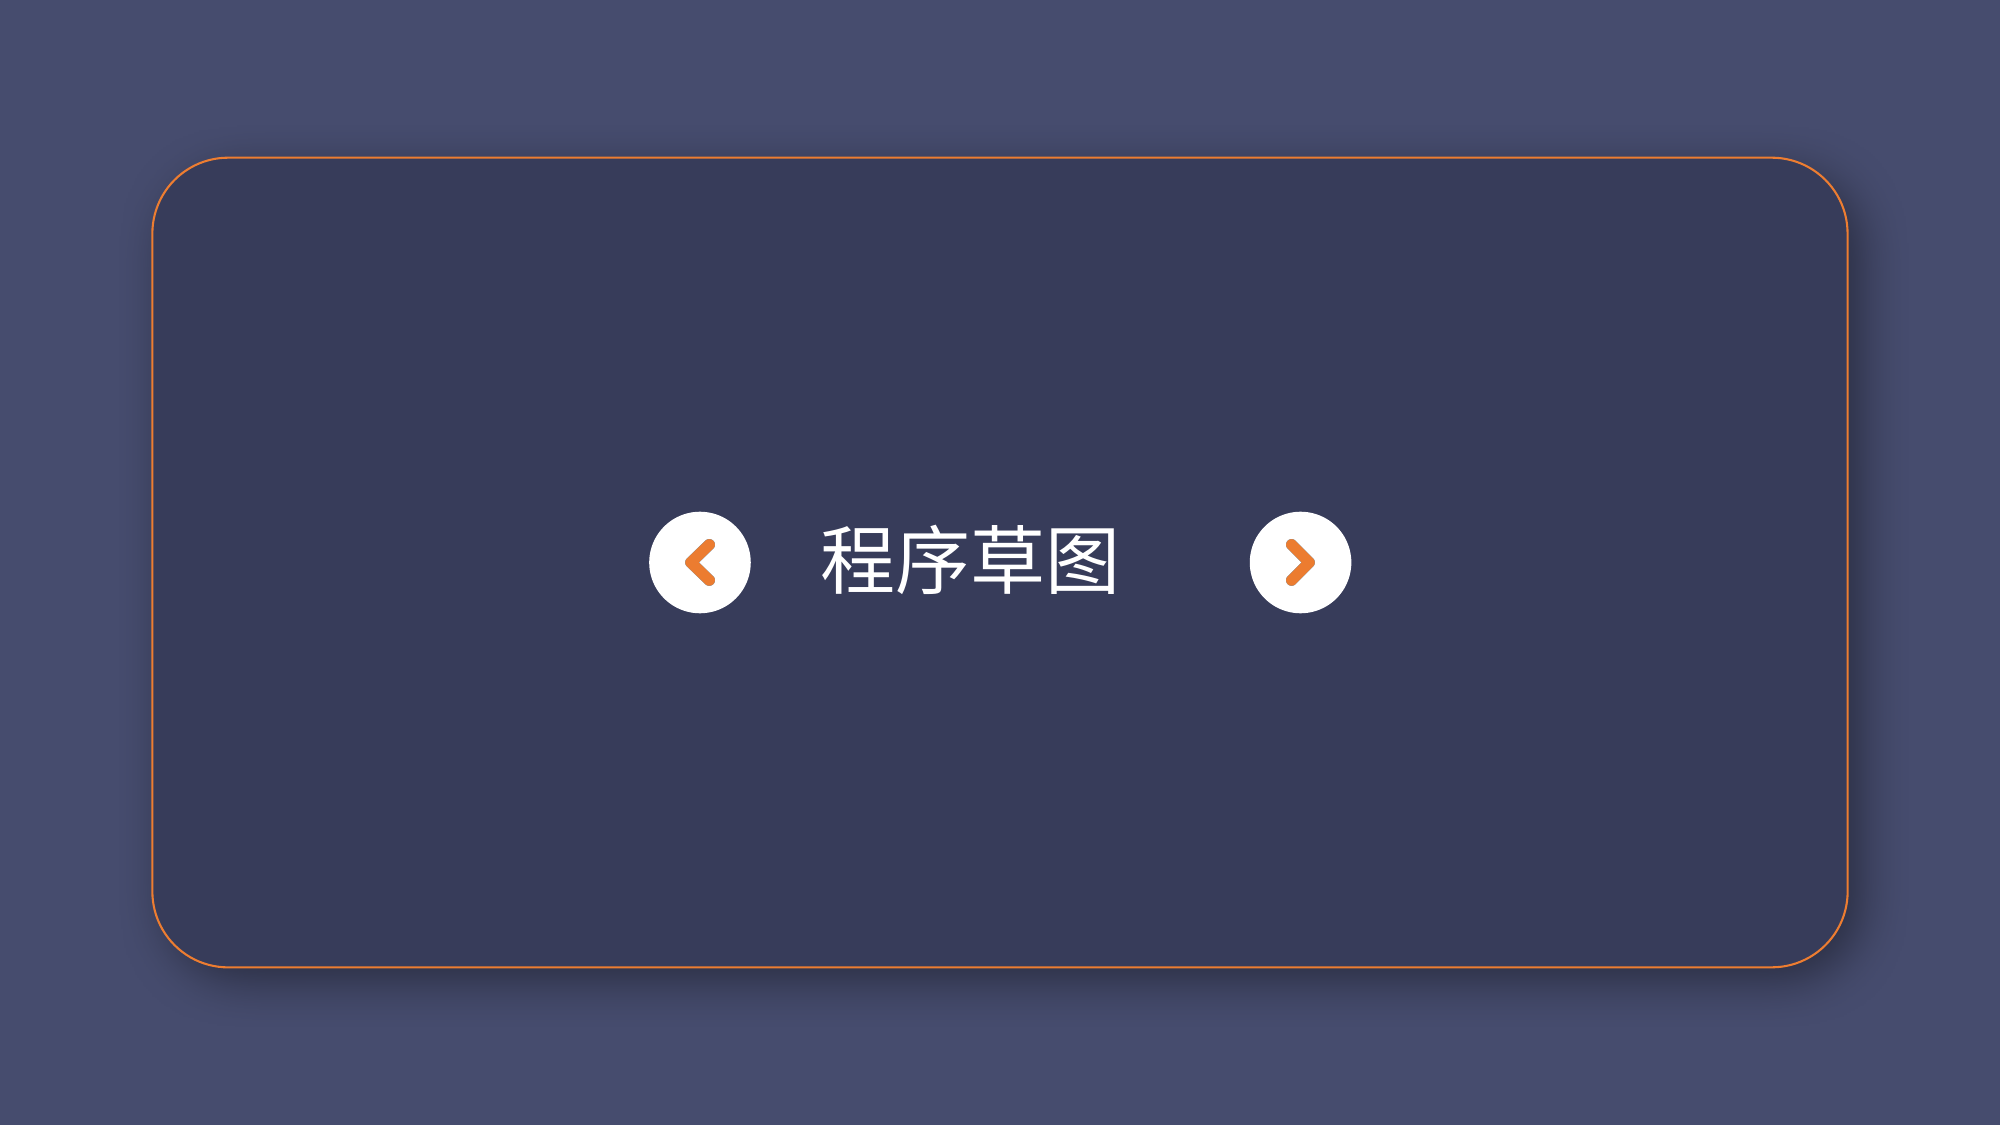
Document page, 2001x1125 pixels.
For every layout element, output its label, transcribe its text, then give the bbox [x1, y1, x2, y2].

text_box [1249, 511, 1352, 614]
text_box [151, 156, 1849, 969]
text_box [649, 511, 751, 614]
text_box 程序草图 [805, 506, 1195, 612]
